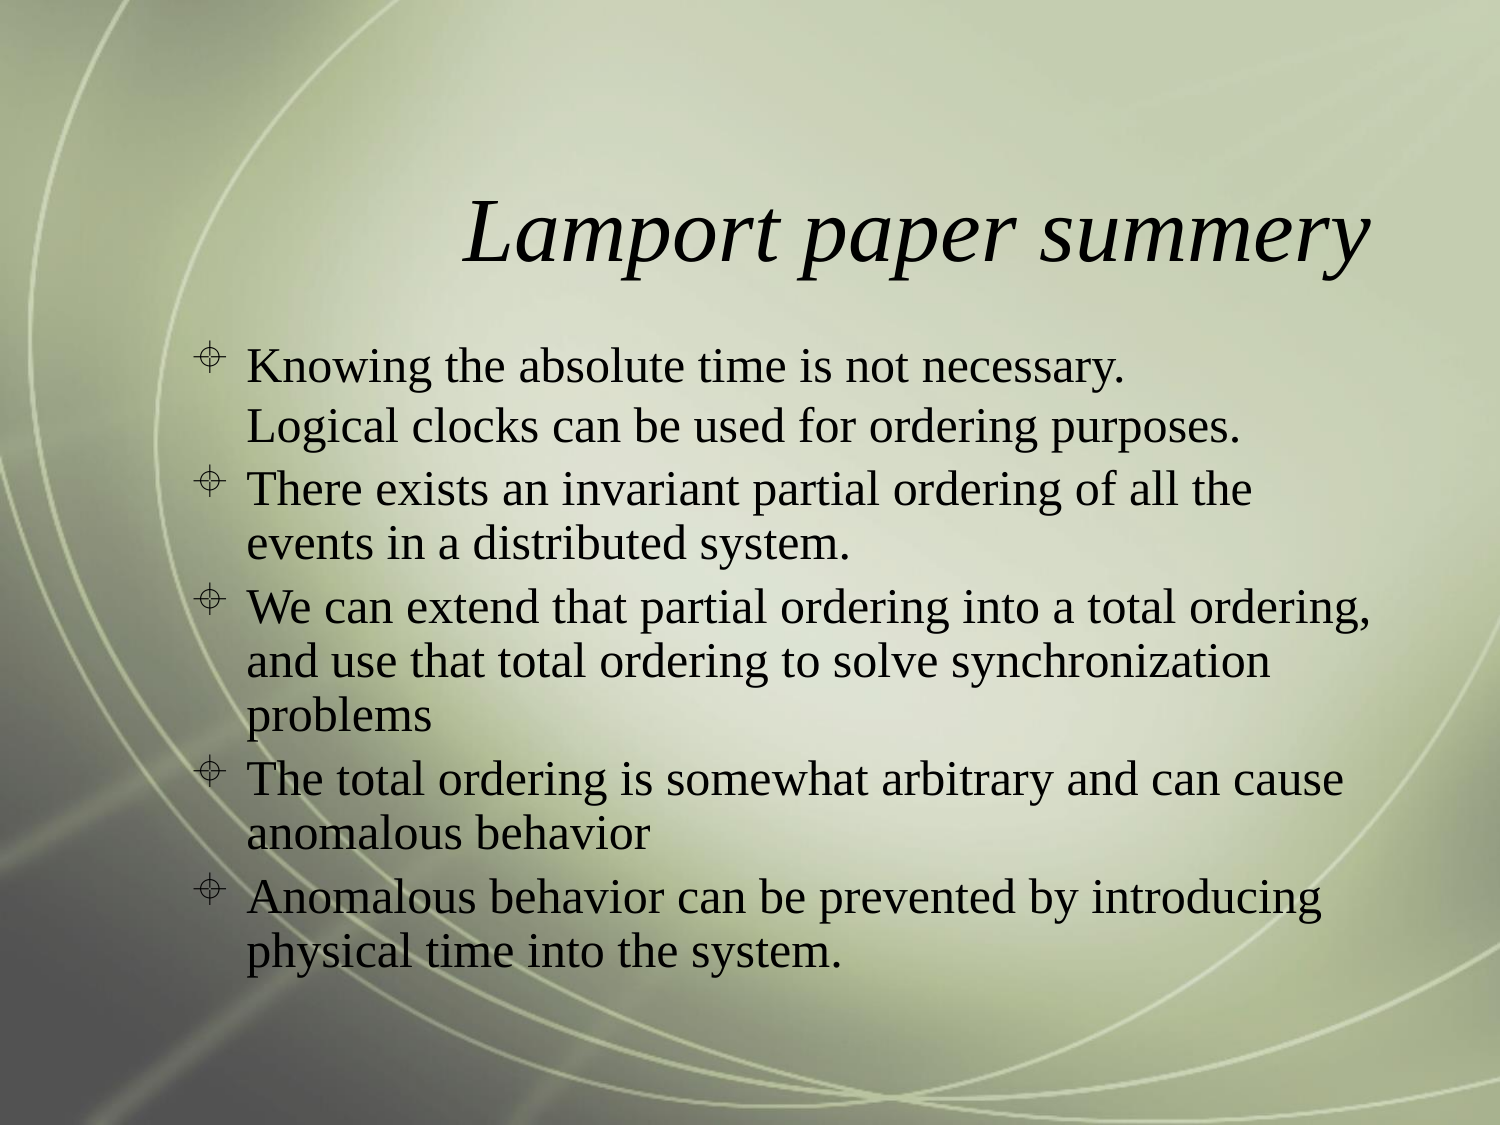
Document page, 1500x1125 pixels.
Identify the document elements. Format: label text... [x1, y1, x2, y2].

picture [0, 0, 1500, 1125]
title Lamport paper summery [212, 62, 1388, 288]
list Knowing the absolute time is not necessary. Logical clocks can be used for ordering purposes. There exists an invariant partial ordering of all the events in a distributed system. We can extend that partial ordering into a total ordering, and use that total ordering to solve synchronization problems The total ordering is somewhat arbitrary and can cause anomalous behavior Anomalous behavior can be prevented by introducing physical time into the system. [174, 324, 1388, 1000]
